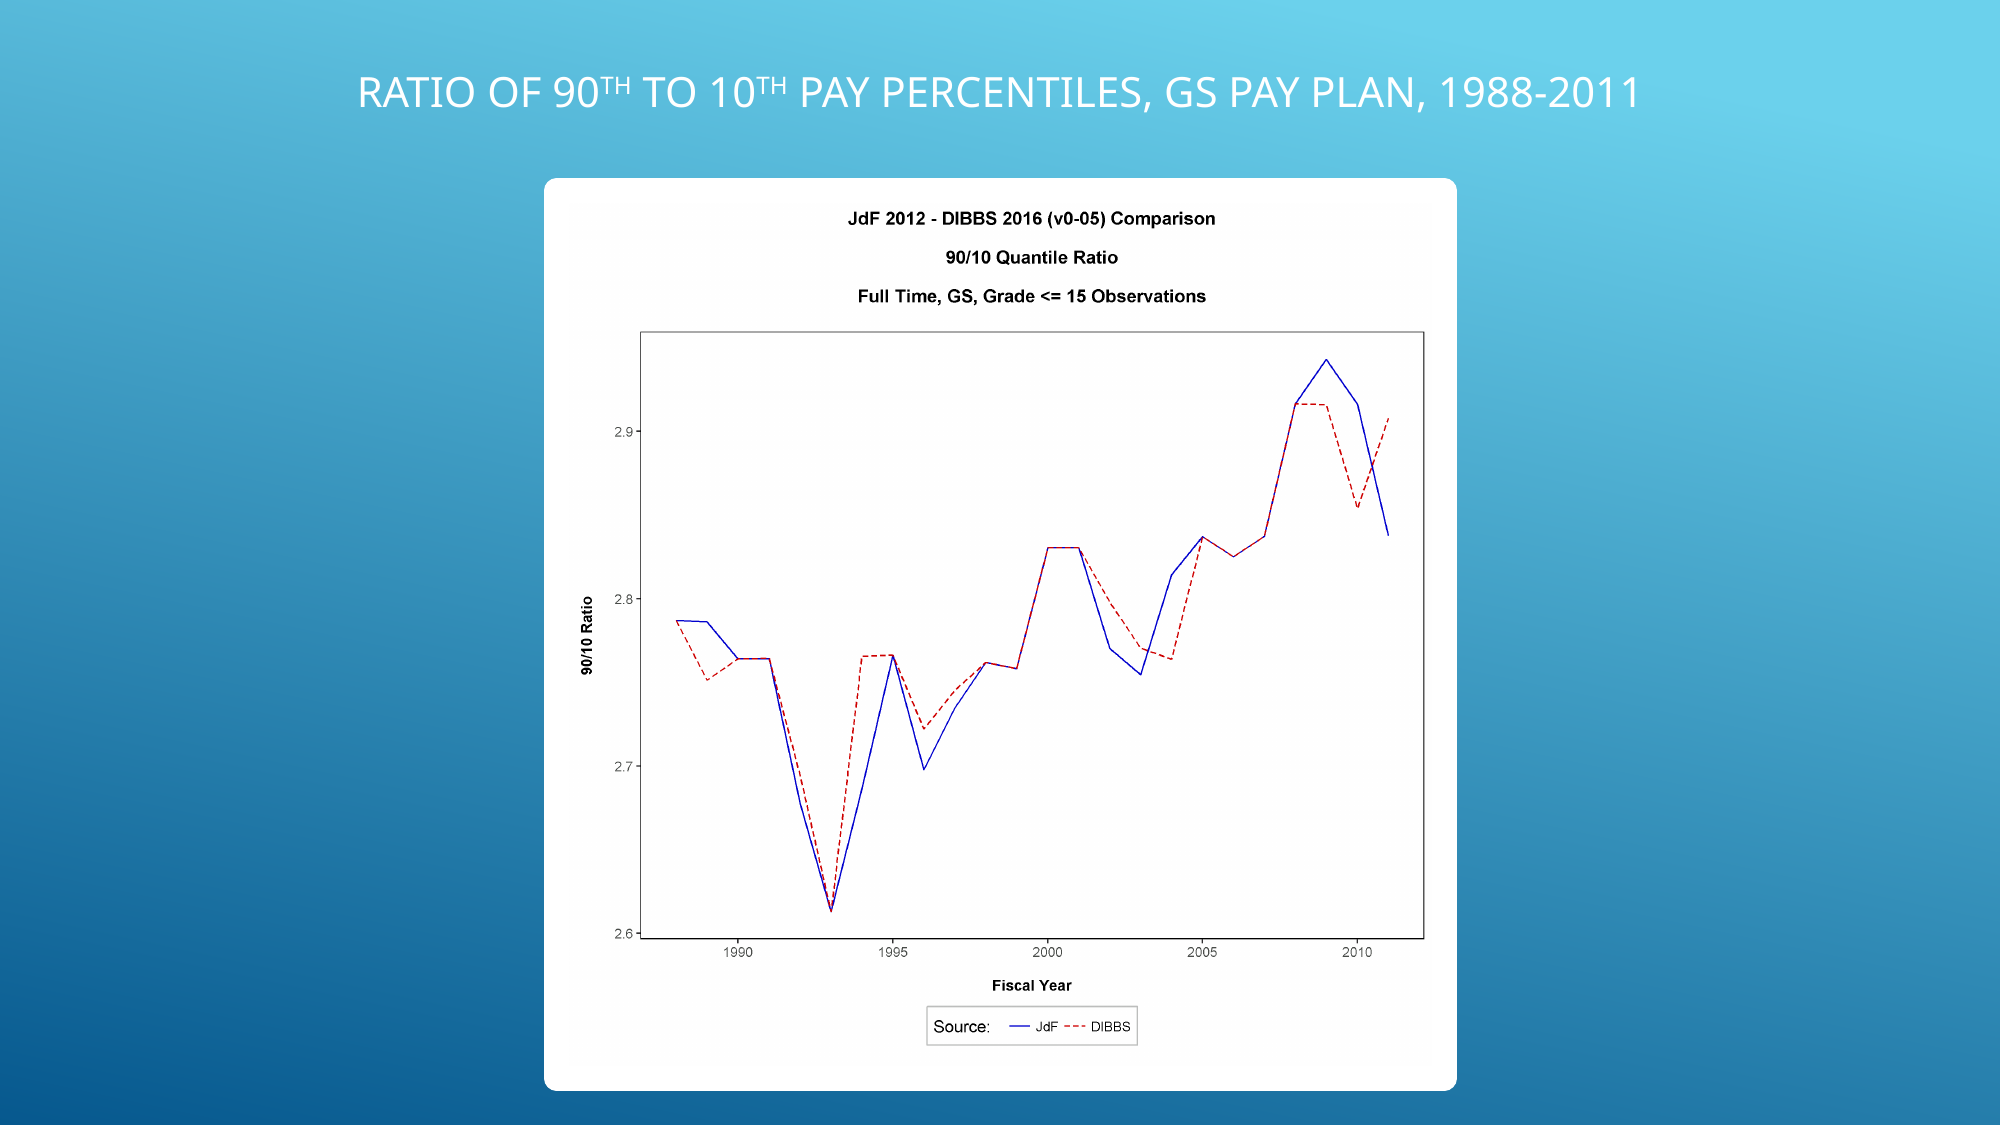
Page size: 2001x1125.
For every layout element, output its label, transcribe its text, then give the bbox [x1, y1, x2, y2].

picture [568, 203, 1432, 1066]
title ratio of 90th to 10th pay percentiles, GS pay plan, 1988-2011 [65, 41, 1936, 123]
